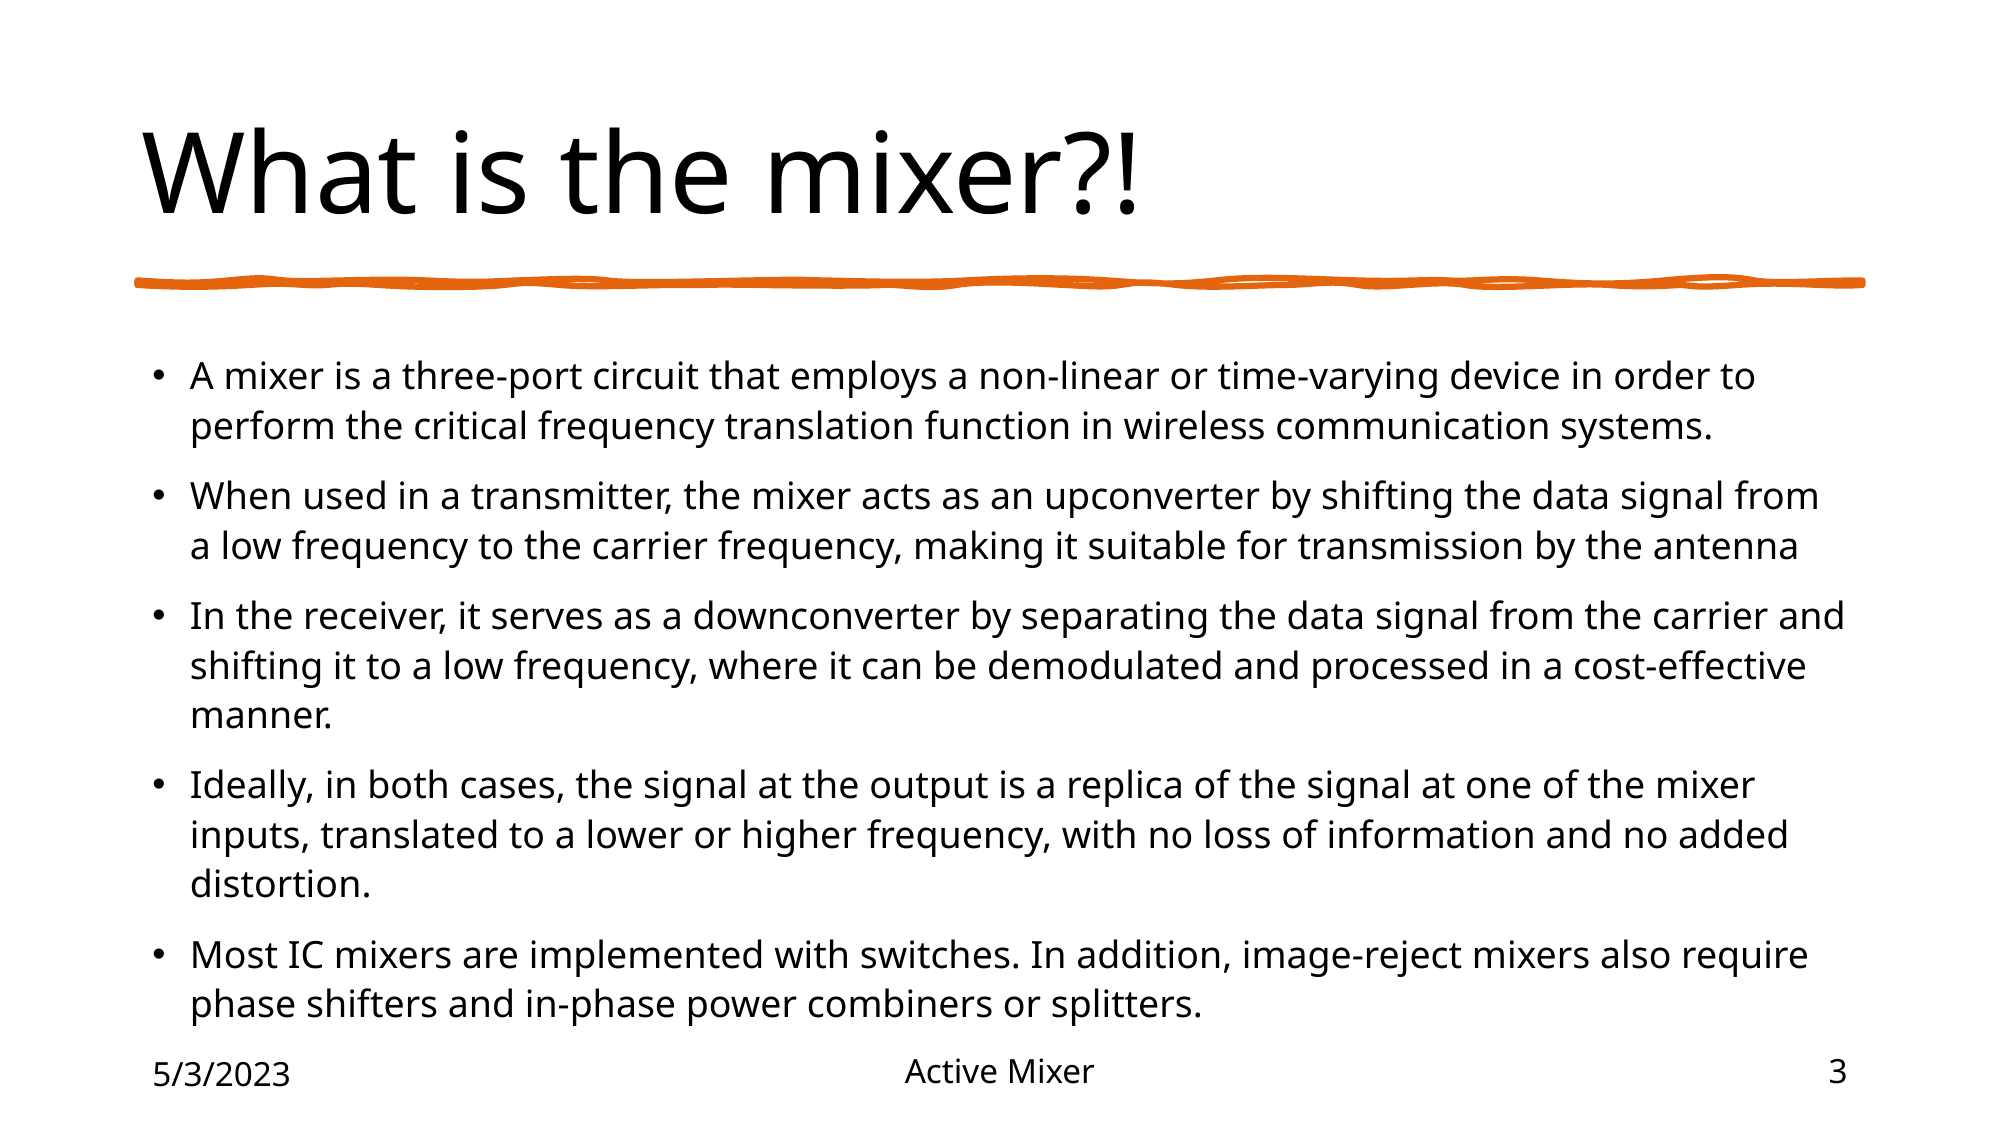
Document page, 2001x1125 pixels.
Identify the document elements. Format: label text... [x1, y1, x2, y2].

slide_number 3 [1412, 1042, 1863, 1103]
footer Active Mixer [662, 1042, 1338, 1103]
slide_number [137, 1042, 588, 1103]
title What is the mixer?! [126, 59, 1851, 278]
